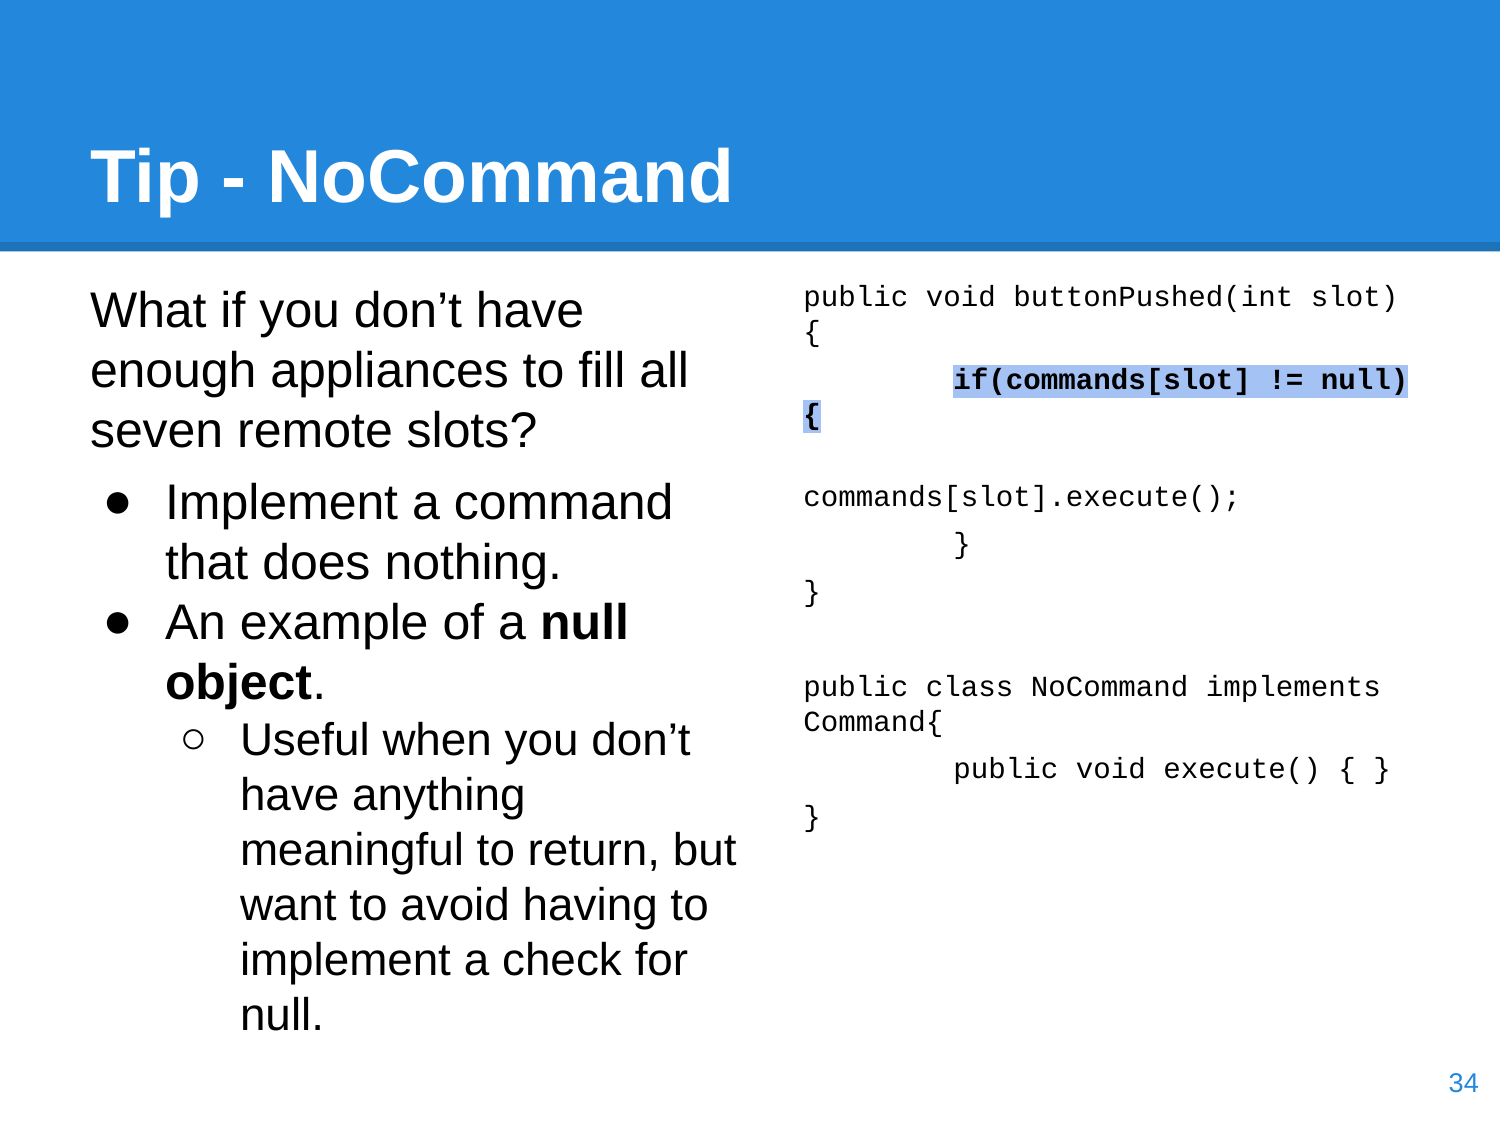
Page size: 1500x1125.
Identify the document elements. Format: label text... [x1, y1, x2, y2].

title Tip - NoCommand [75, 45, 1425, 233]
list What if you don’t have enough appliances to fill all seven remote slots? Implement a command that does nothing. An example of a null object. Useful when you don’t have anything meaningful to return, but want to avoid having to implement a check for null. [75, 262, 775, 1078]
slide_number ‹#› [1403, 1038, 1494, 1125]
list public void buttonPushed(int slot){ if(commands[slot] != null){ commands[slot].execute(); } } public class NoCommand implements Command{ public void execute() { } } [788, 262, 1426, 1078]
